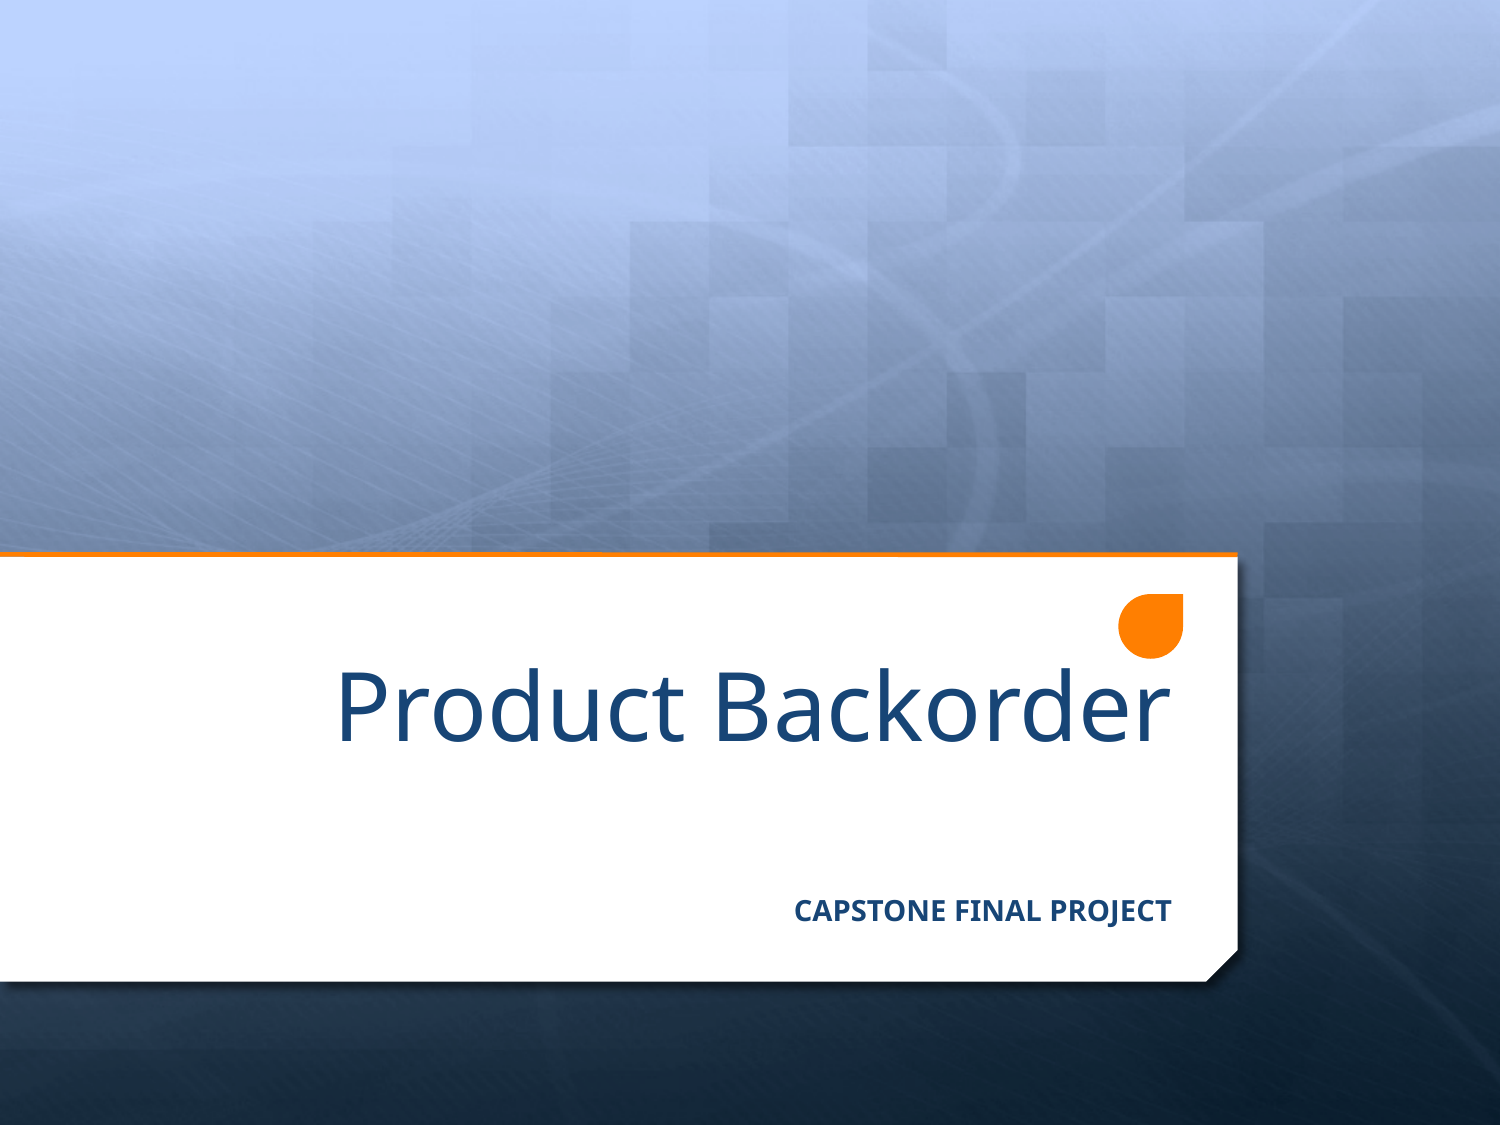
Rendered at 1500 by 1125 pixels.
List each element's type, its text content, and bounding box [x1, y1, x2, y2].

subtitle CAPSTONE FINAL PROJECT [225, 885, 1188, 980]
title Product Backorder [225, 568, 1188, 883]
